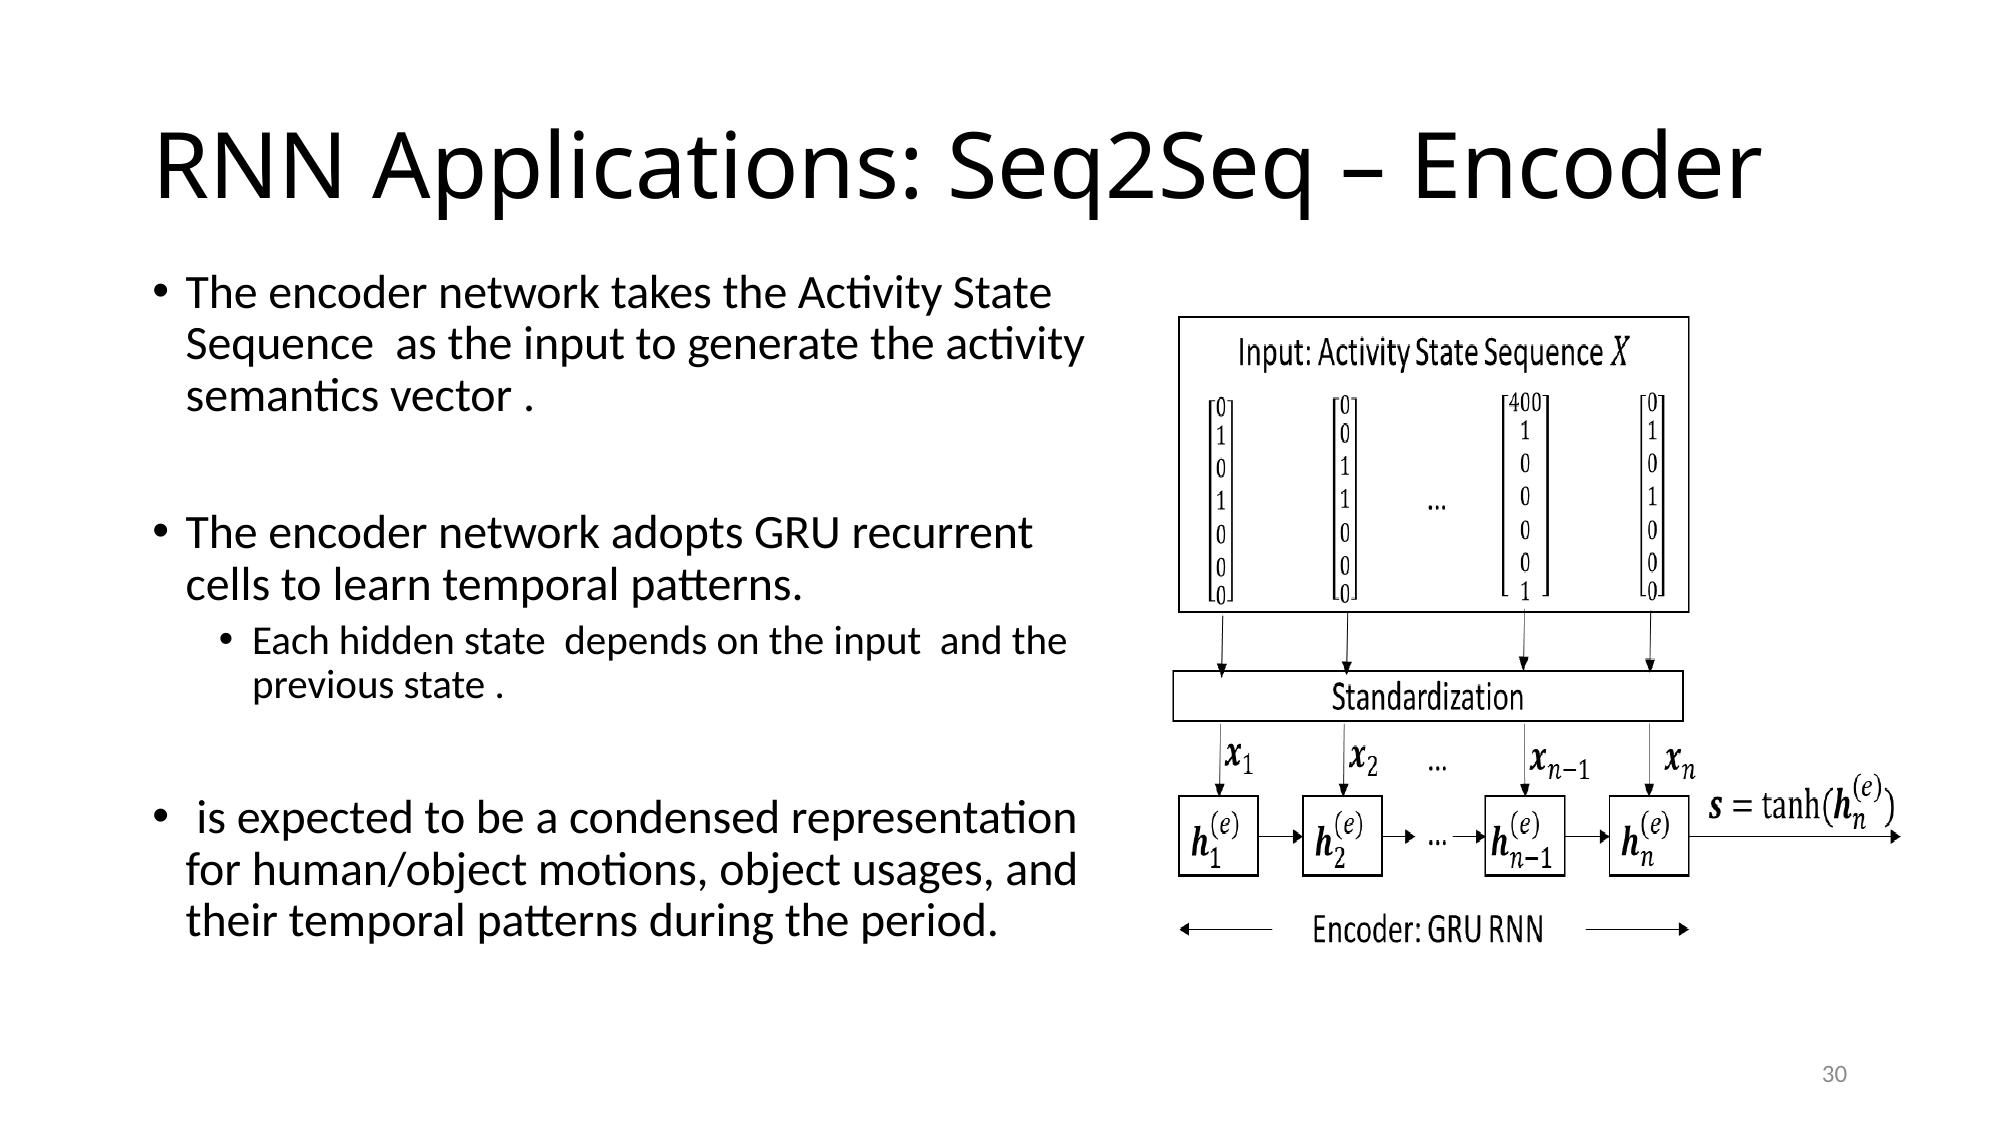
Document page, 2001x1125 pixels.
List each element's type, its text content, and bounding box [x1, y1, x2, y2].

slide_number 30 [1412, 1042, 1863, 1103]
picture [1168, 311, 1914, 981]
title RNN Applications: Seq2Seq – Encoder [137, 59, 1863, 278]
